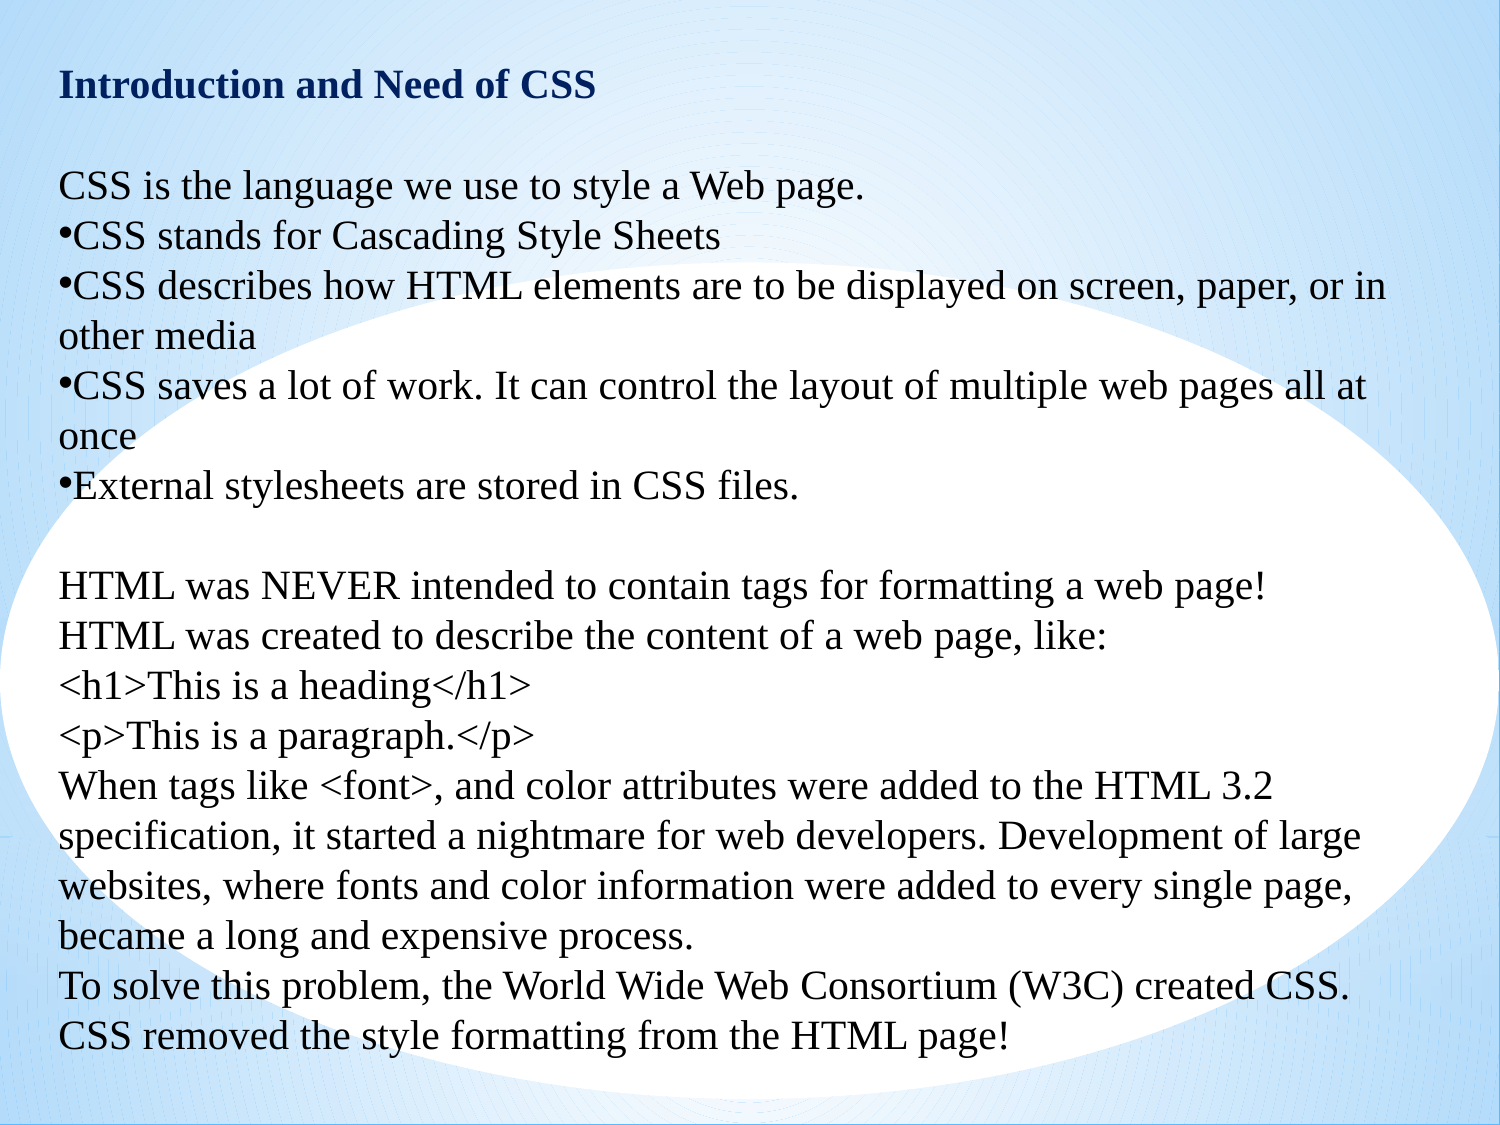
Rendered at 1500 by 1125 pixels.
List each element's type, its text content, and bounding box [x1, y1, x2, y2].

text_box Introduction and Need of CSS CSS is the language we use to style a Web page. CSS stands for Cascading Style Sheets CSS describes how HTML elements are to be displayed on screen, paper, or in other media CSS saves a lot of work. It can control the layout of multiple web pages all at once External stylesheets are stored in CSS files. HTML was NEVER intended to contain tags for formatting a web page! HTML was created to describe the content of a web page, like: <h1>This is a heading</h1> <p>This is a paragraph.</p> When tags like <font>, and color attributes were added to the HTML 3.2 specification, it started a nightmare for web developers. Development of large websites, where fonts and color information were added to every single page, became a long and expensive process. To solve this problem, the World Wide Web Consortium (W3C) created CSS. CSS removed the style formatting from the HTML page! [43, 49, 1457, 1066]
